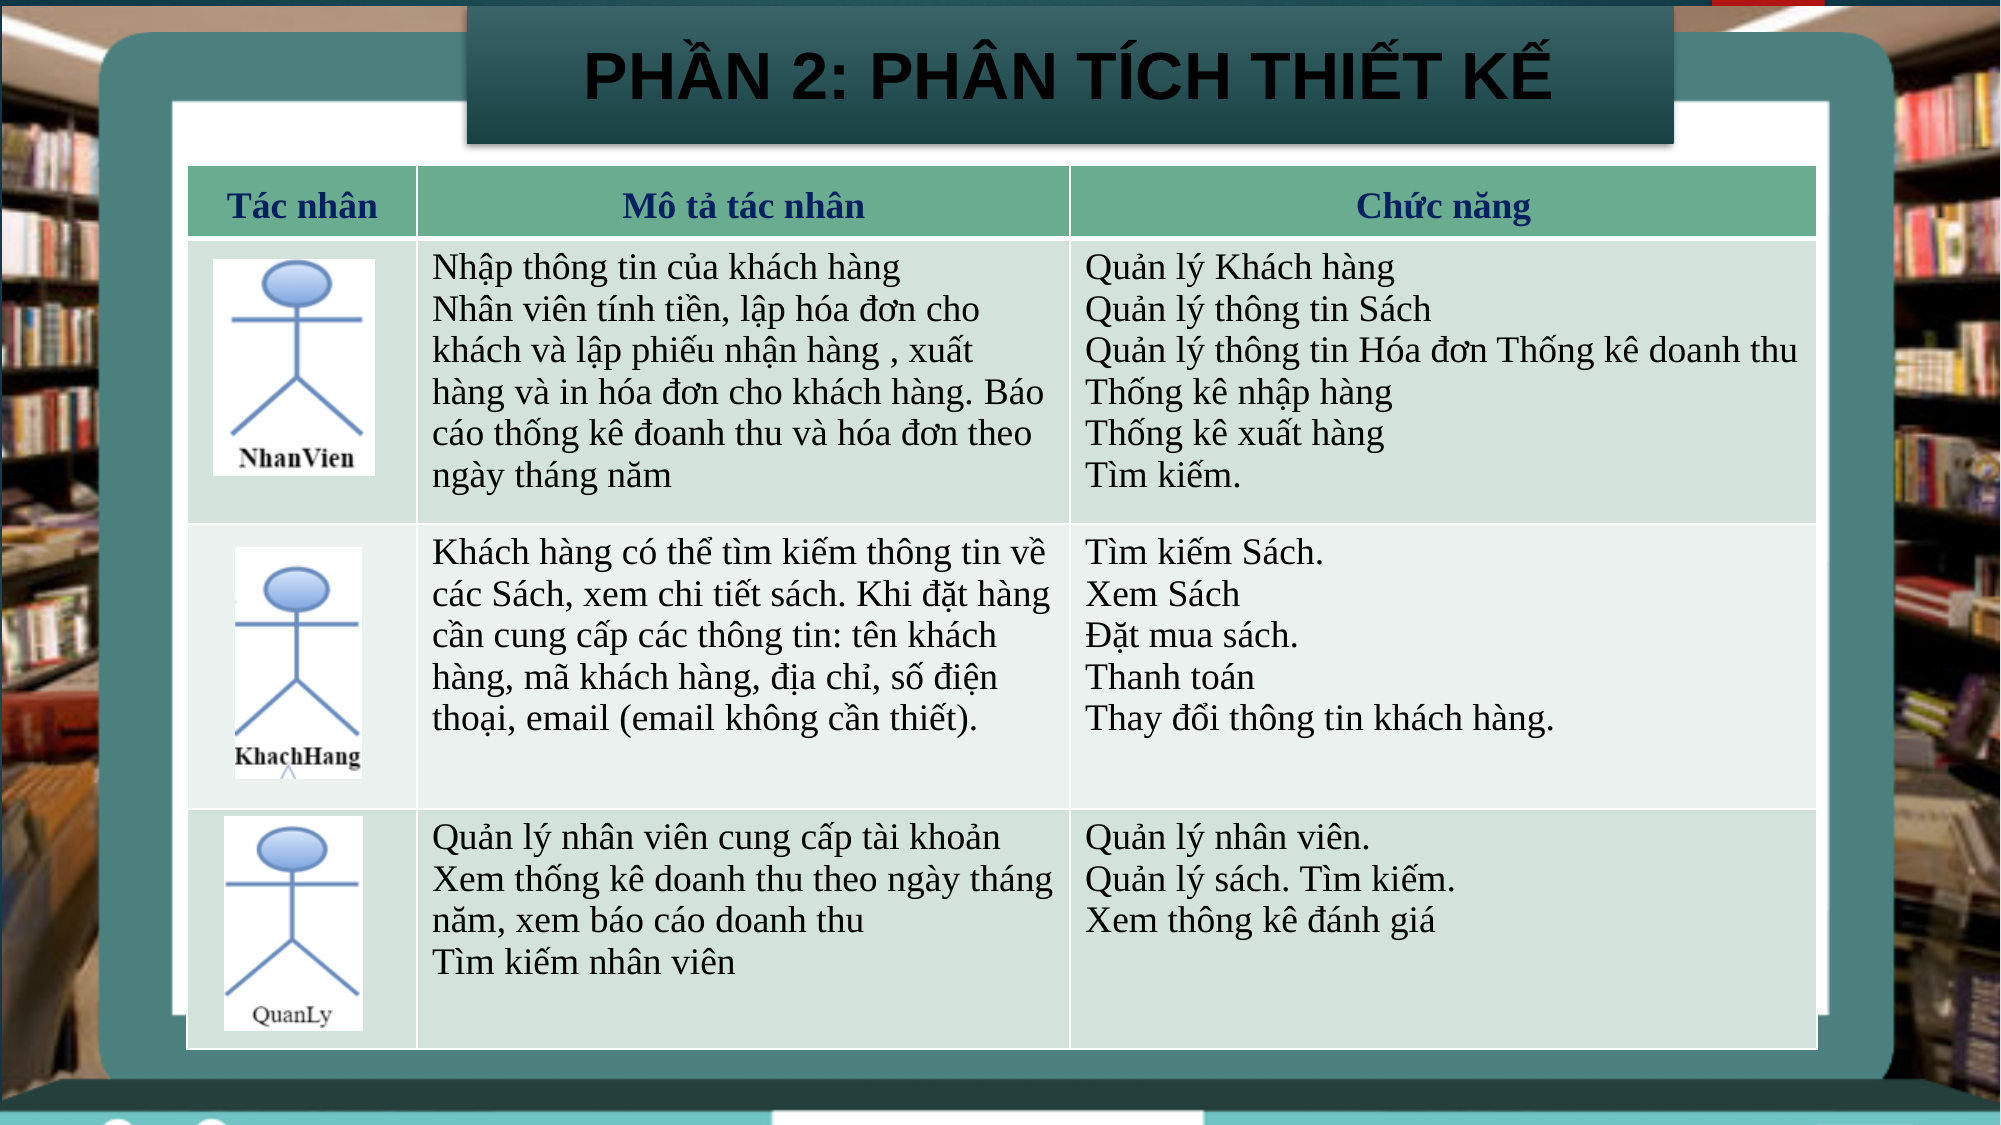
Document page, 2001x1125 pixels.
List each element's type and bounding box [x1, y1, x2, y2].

text_box [27, 0, 78, 5]
picture [1312, 0, 1576, 6]
picture [0, 6, 2000, 1125]
text_box [466, 6, 1683, 147]
